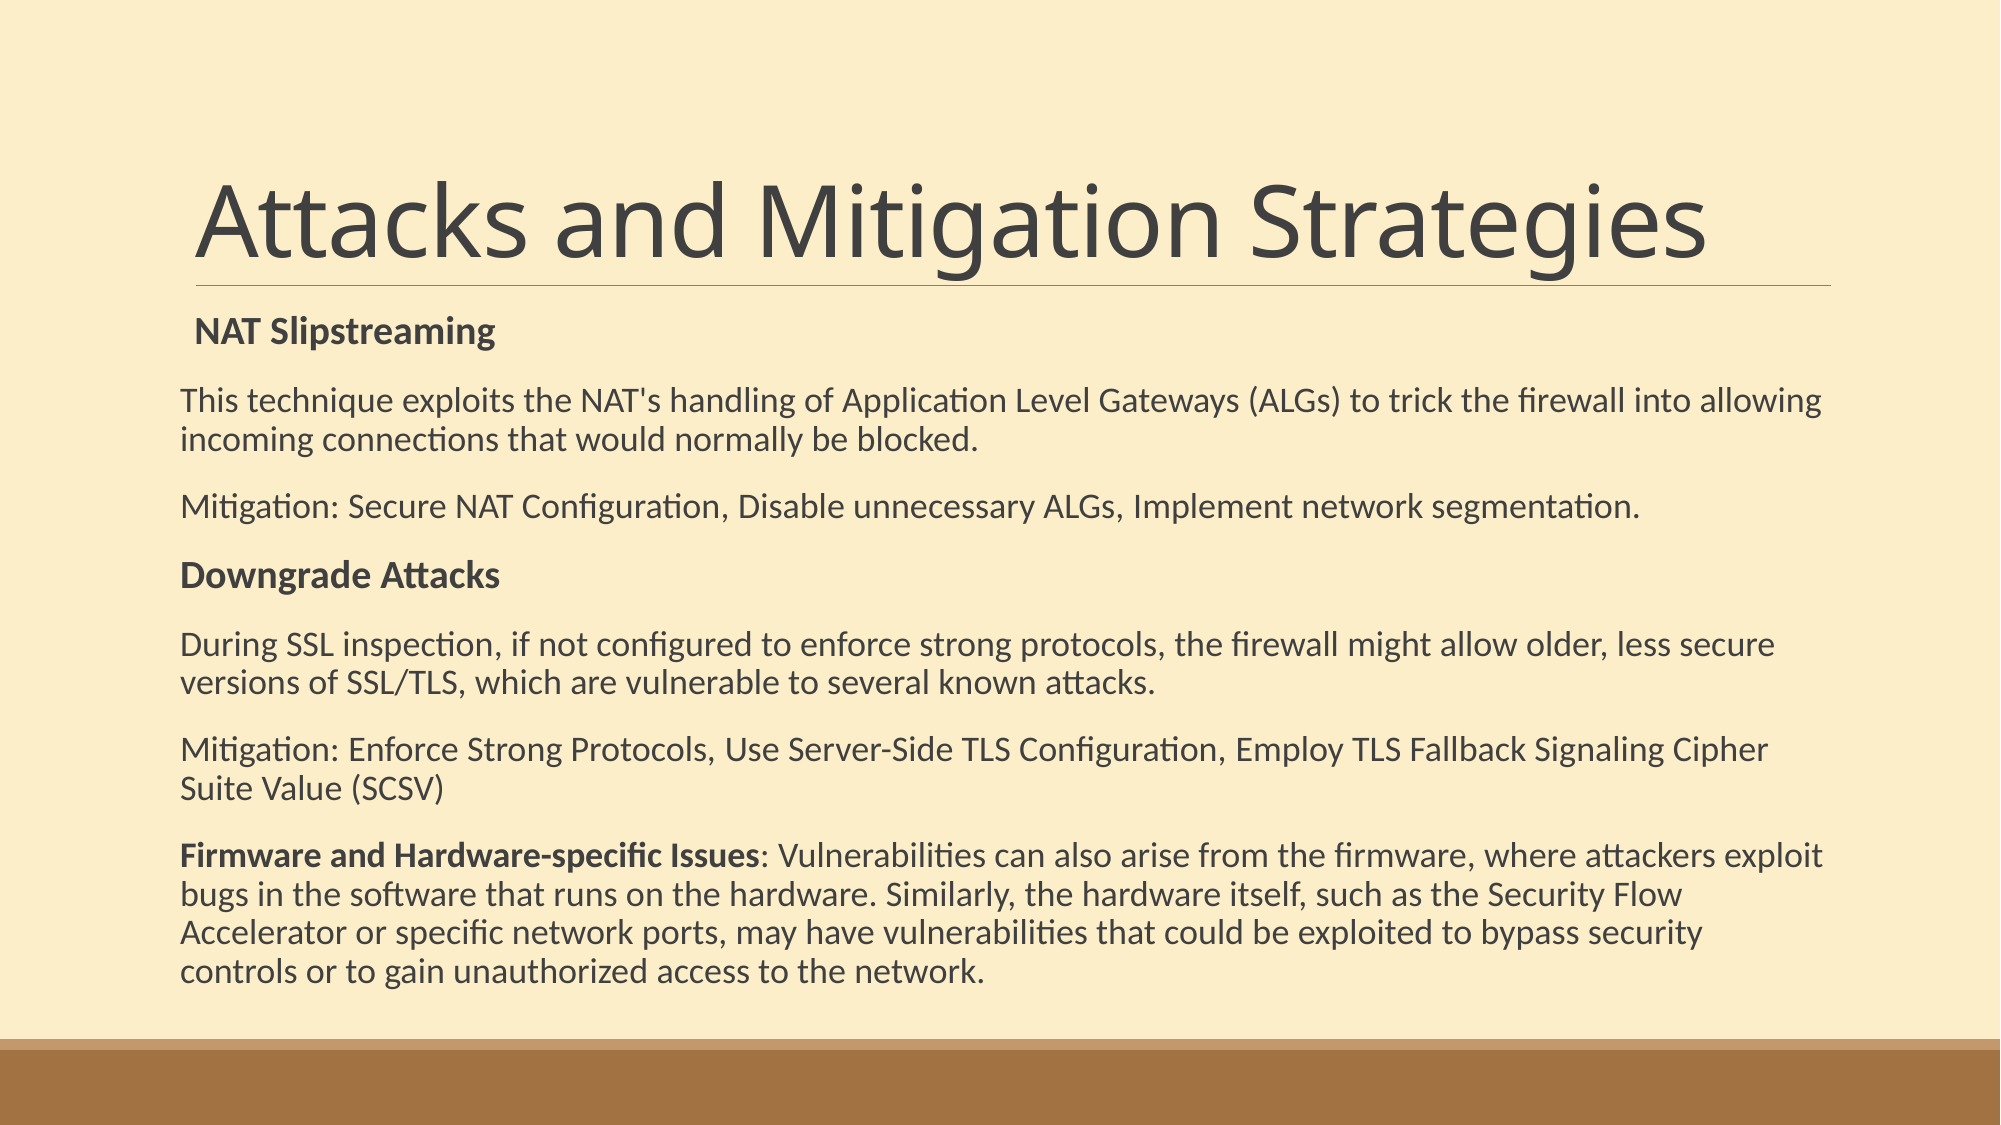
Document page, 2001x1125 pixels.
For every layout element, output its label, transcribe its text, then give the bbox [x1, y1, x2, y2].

list NAT Slipstreaming This technique exploits the NAT's handling of Application Level Gateways (ALGs) to trick the firewall into allowing incoming connections that would normally be blocked. Mitigation: Secure NAT Configuration, Disable unnecessary ALGs, Implement network segmentation. Downgrade Attacks During SSL inspection, if not configured to enforce strong protocols, the firewall might allow older, less secure versions of SSL/TLS, which are vulnerable to several known attacks. Mitigation: Enforce Strong Protocols, Use Server-Side TLS Configuration, Employ TLS Fallback Signaling Cipher Suite Value (SCSV) Firmware and Hardware-specific Issues: Vulnerabilities can also arise from the firmware, where attackers exploit bugs in the software that runs on the hardware. Similarly, the hardware itself, such as the Security Flow Accelerator or specific network ports, may have vulnerabilities that could be exploited to bypass security controls or to gain unauthorized access to the network. [180, 302, 1830, 1004]
title Attacks and Mitigation Strategies [180, 47, 1830, 285]
